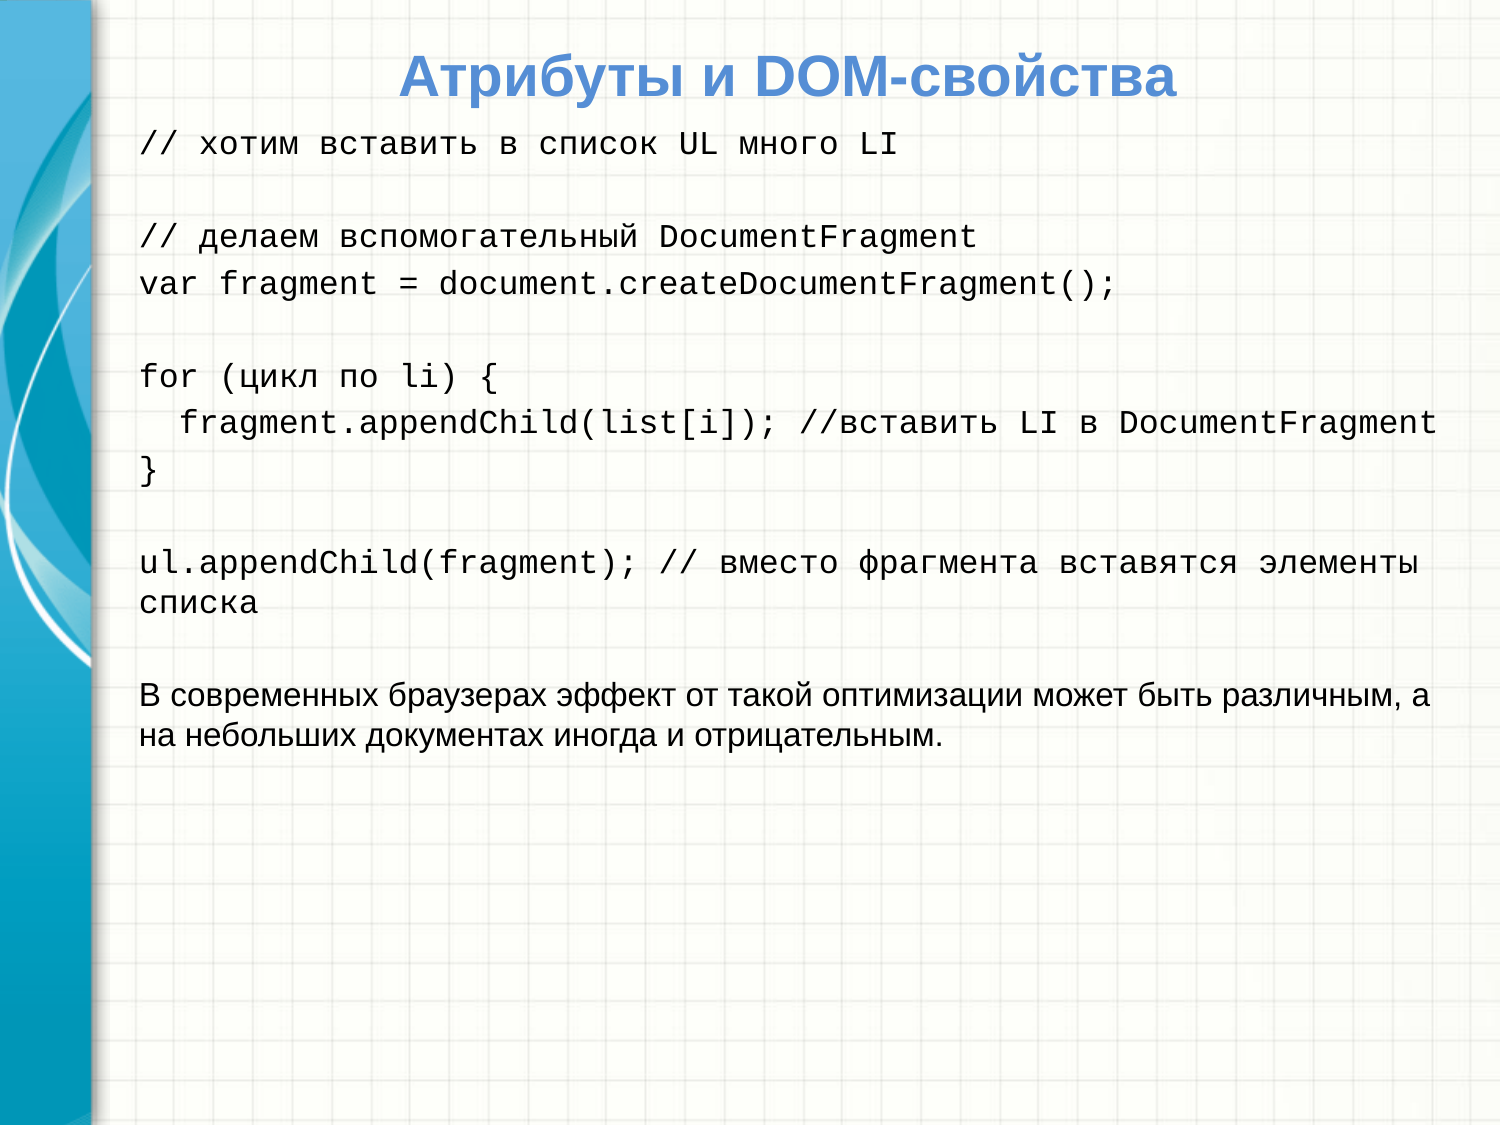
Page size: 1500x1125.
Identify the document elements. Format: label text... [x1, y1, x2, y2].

title Атрибуты и DOM-свойства [125, 44, 1450, 102]
picture [0, 0, 1500, 1125]
list // хотим вставить в список UL много LI // делаем вспомогательный DocumentFragment var fragment = document.createDocumentFragment(); for (цикл по li) { fragment.appendChild(list[i]); //вставить LI в DocumentFragment } ul.appendChild(fragment); // вместо фрагмента вставятся элементы списка В современных браузерах эффект от такой оптимизации может быть различным, а на небольших документах иногда и отрицательным. [123, 113, 1471, 1059]
